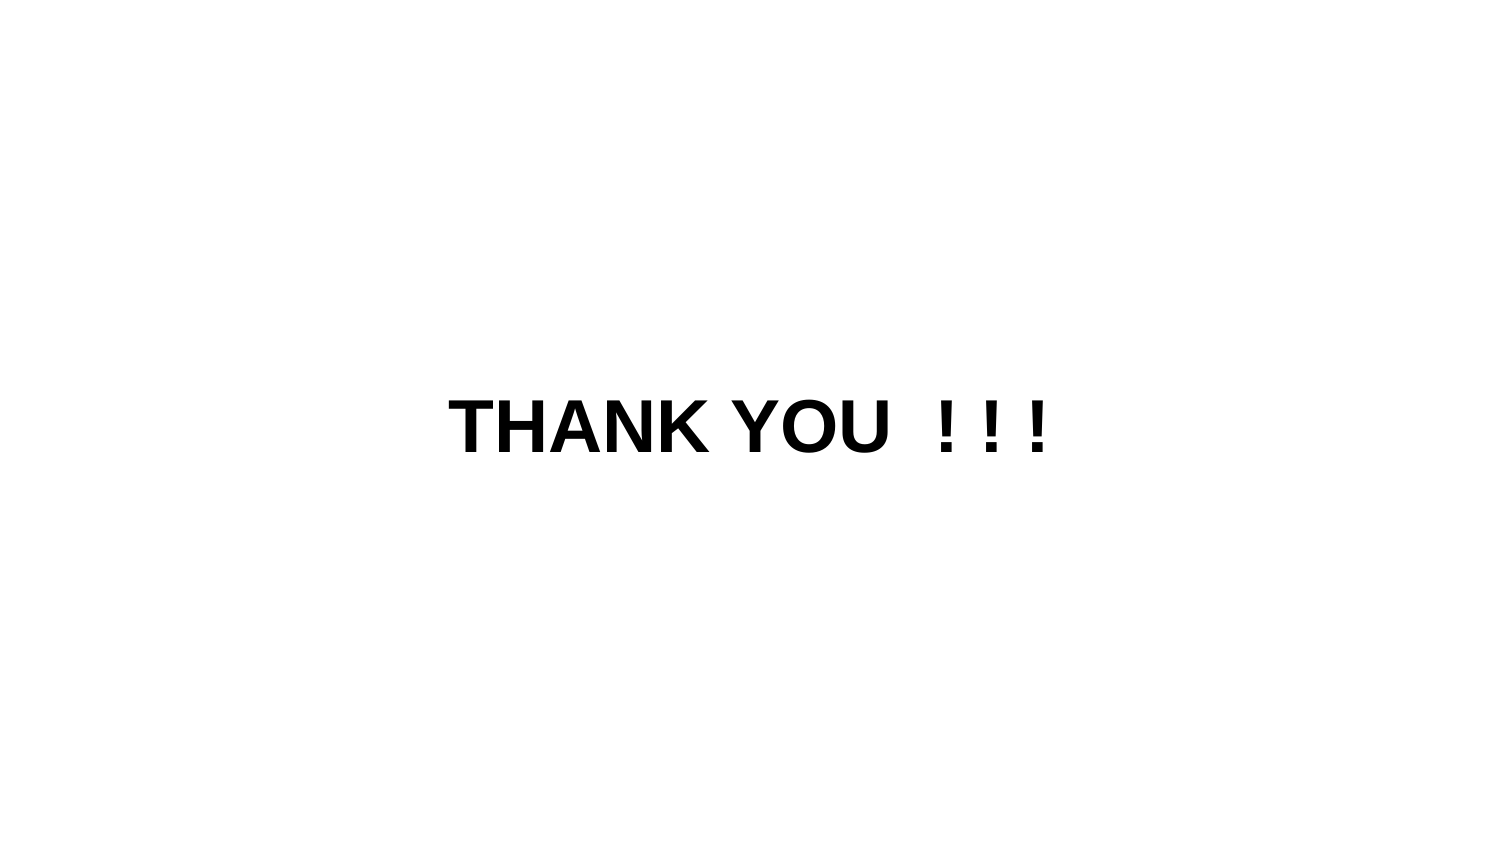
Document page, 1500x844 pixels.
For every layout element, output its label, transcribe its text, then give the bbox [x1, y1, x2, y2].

text_box THANK YOU ! ! ! [329, 369, 1171, 475]
